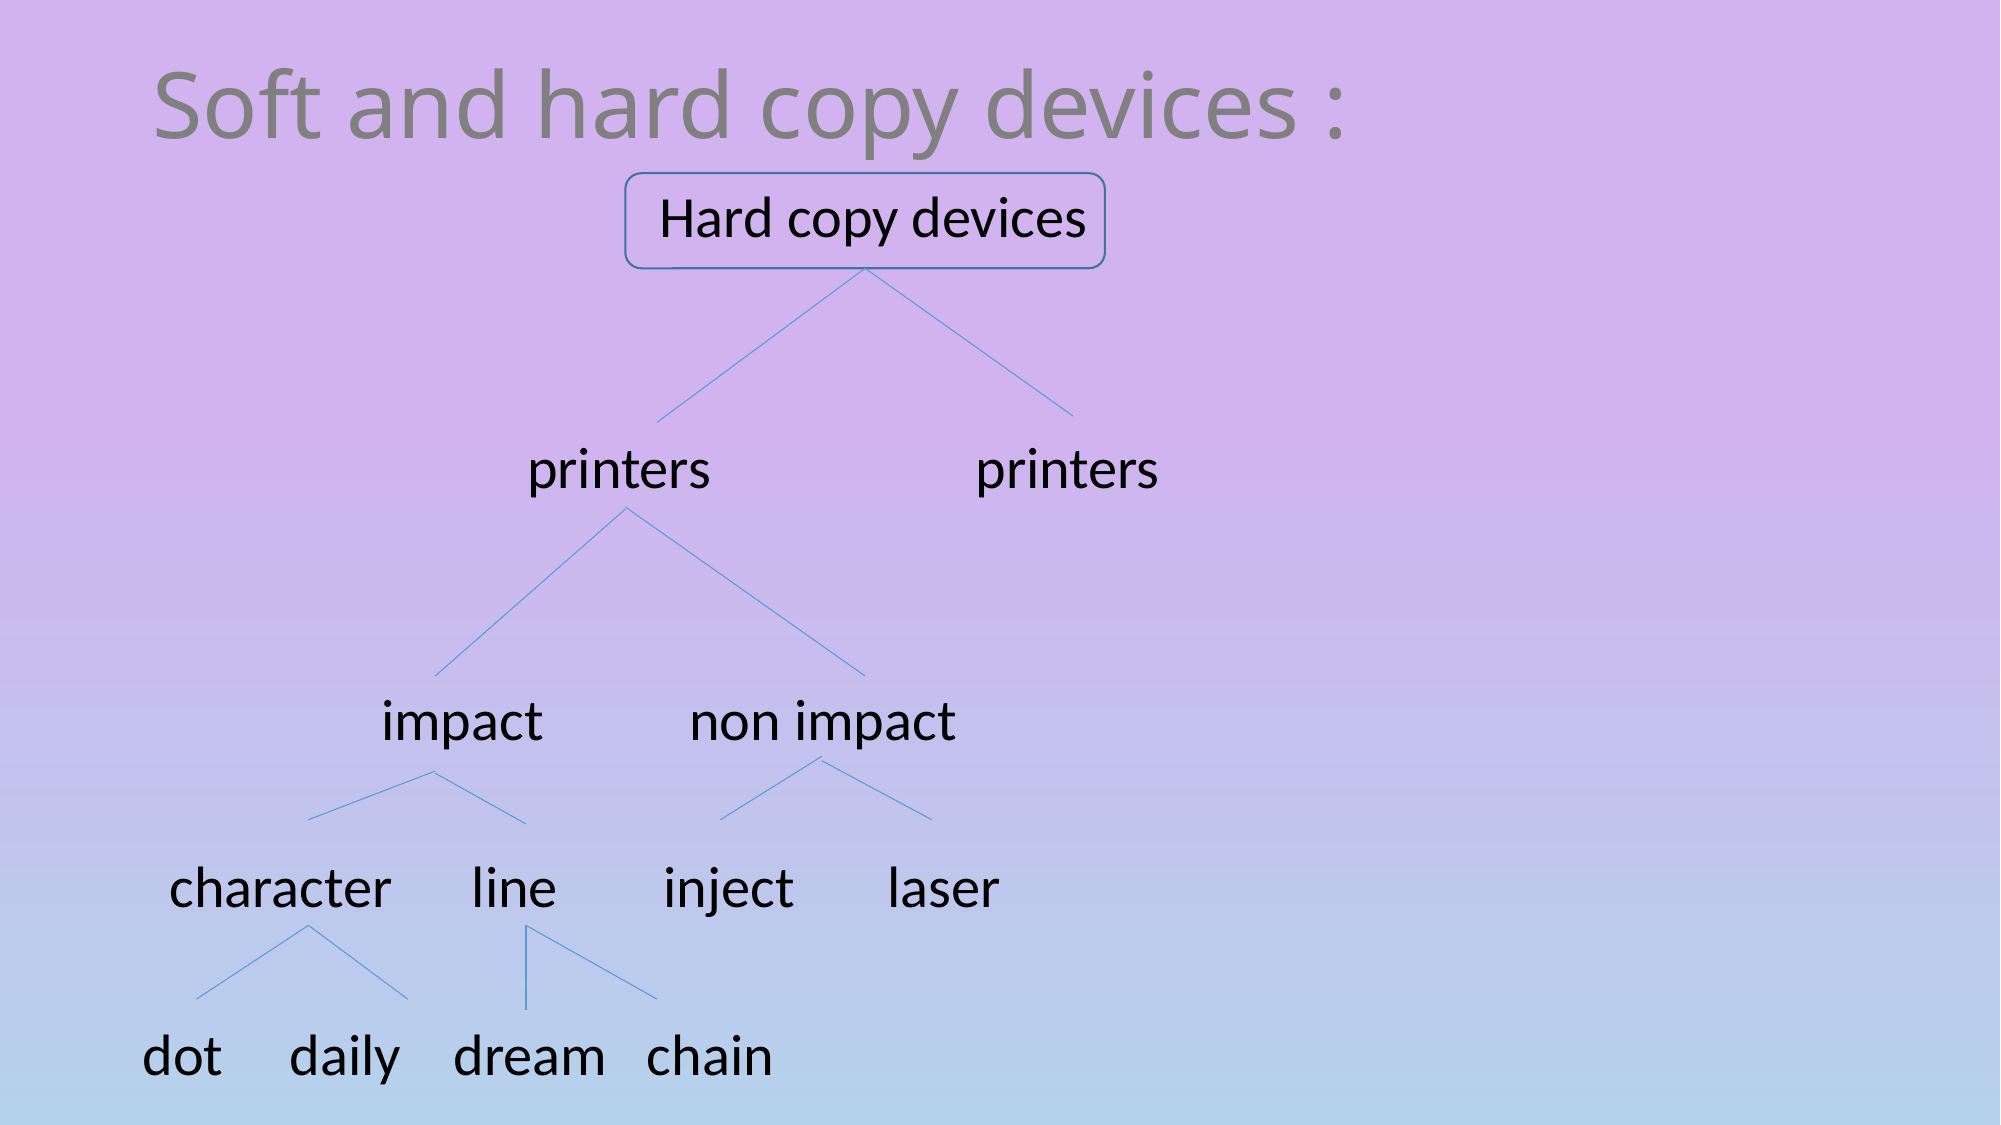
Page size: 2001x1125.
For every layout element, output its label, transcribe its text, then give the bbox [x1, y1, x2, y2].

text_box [435, 509, 625, 676]
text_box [308, 925, 408, 1000]
title Soft and hard copy devices : [137, 0, 1863, 179]
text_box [865, 268, 1074, 417]
text_box [624, 172, 1106, 270]
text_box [525, 925, 657, 1000]
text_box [625, 506, 866, 676]
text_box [720, 756, 822, 820]
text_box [196, 925, 308, 1000]
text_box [308, 771, 436, 820]
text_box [656, 268, 866, 423]
list Hard copy devices printers printers impact non impact character line inject laser dot daily dream chain [88, 179, 2000, 1125]
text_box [821, 760, 932, 820]
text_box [435, 773, 526, 824]
